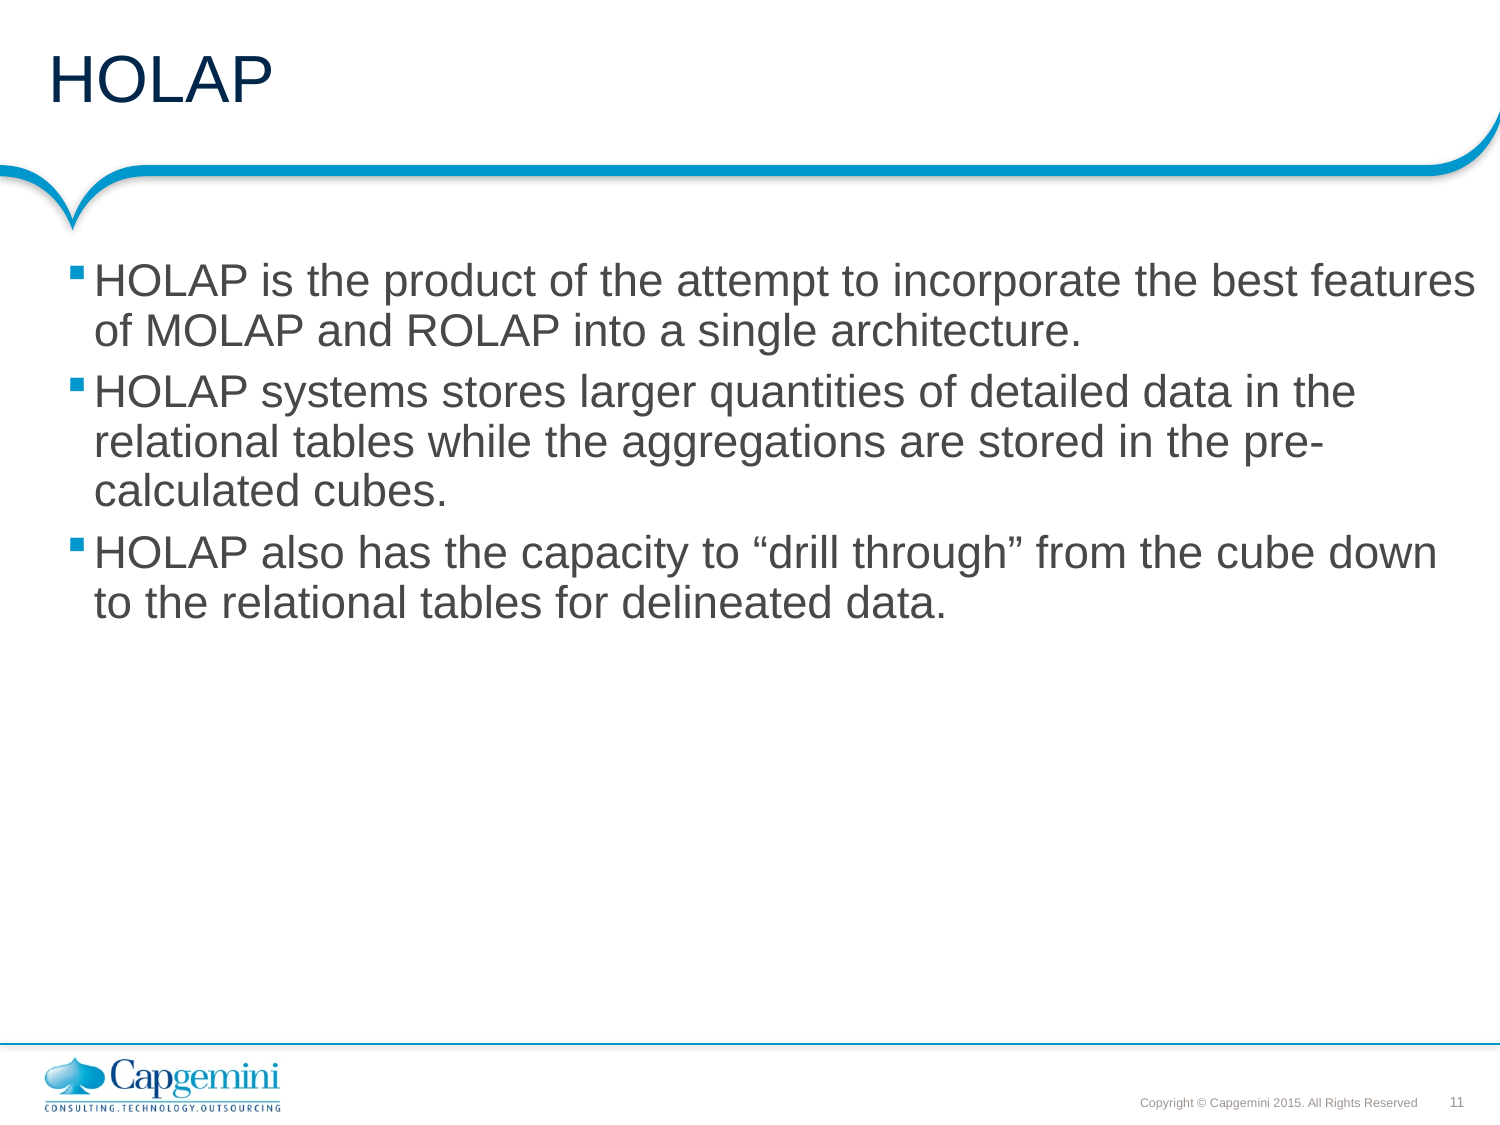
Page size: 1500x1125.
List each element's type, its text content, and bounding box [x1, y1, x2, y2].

title HOLAP [0, 0, 1500, 165]
picture [44, 1056, 281, 1113]
list HOLAP is the product of the attempt to incorporate the best features of MOLAP and ROLAP into a single architecture. HOLAP systems stores larger quantities of detailed data in the relational tables while the aggregations are stored in the pre-calculated cubes. HOLAP also has the capacity to “drill through” from the cube down to the relational tables for delineated data. [48, 245, 1500, 1007]
